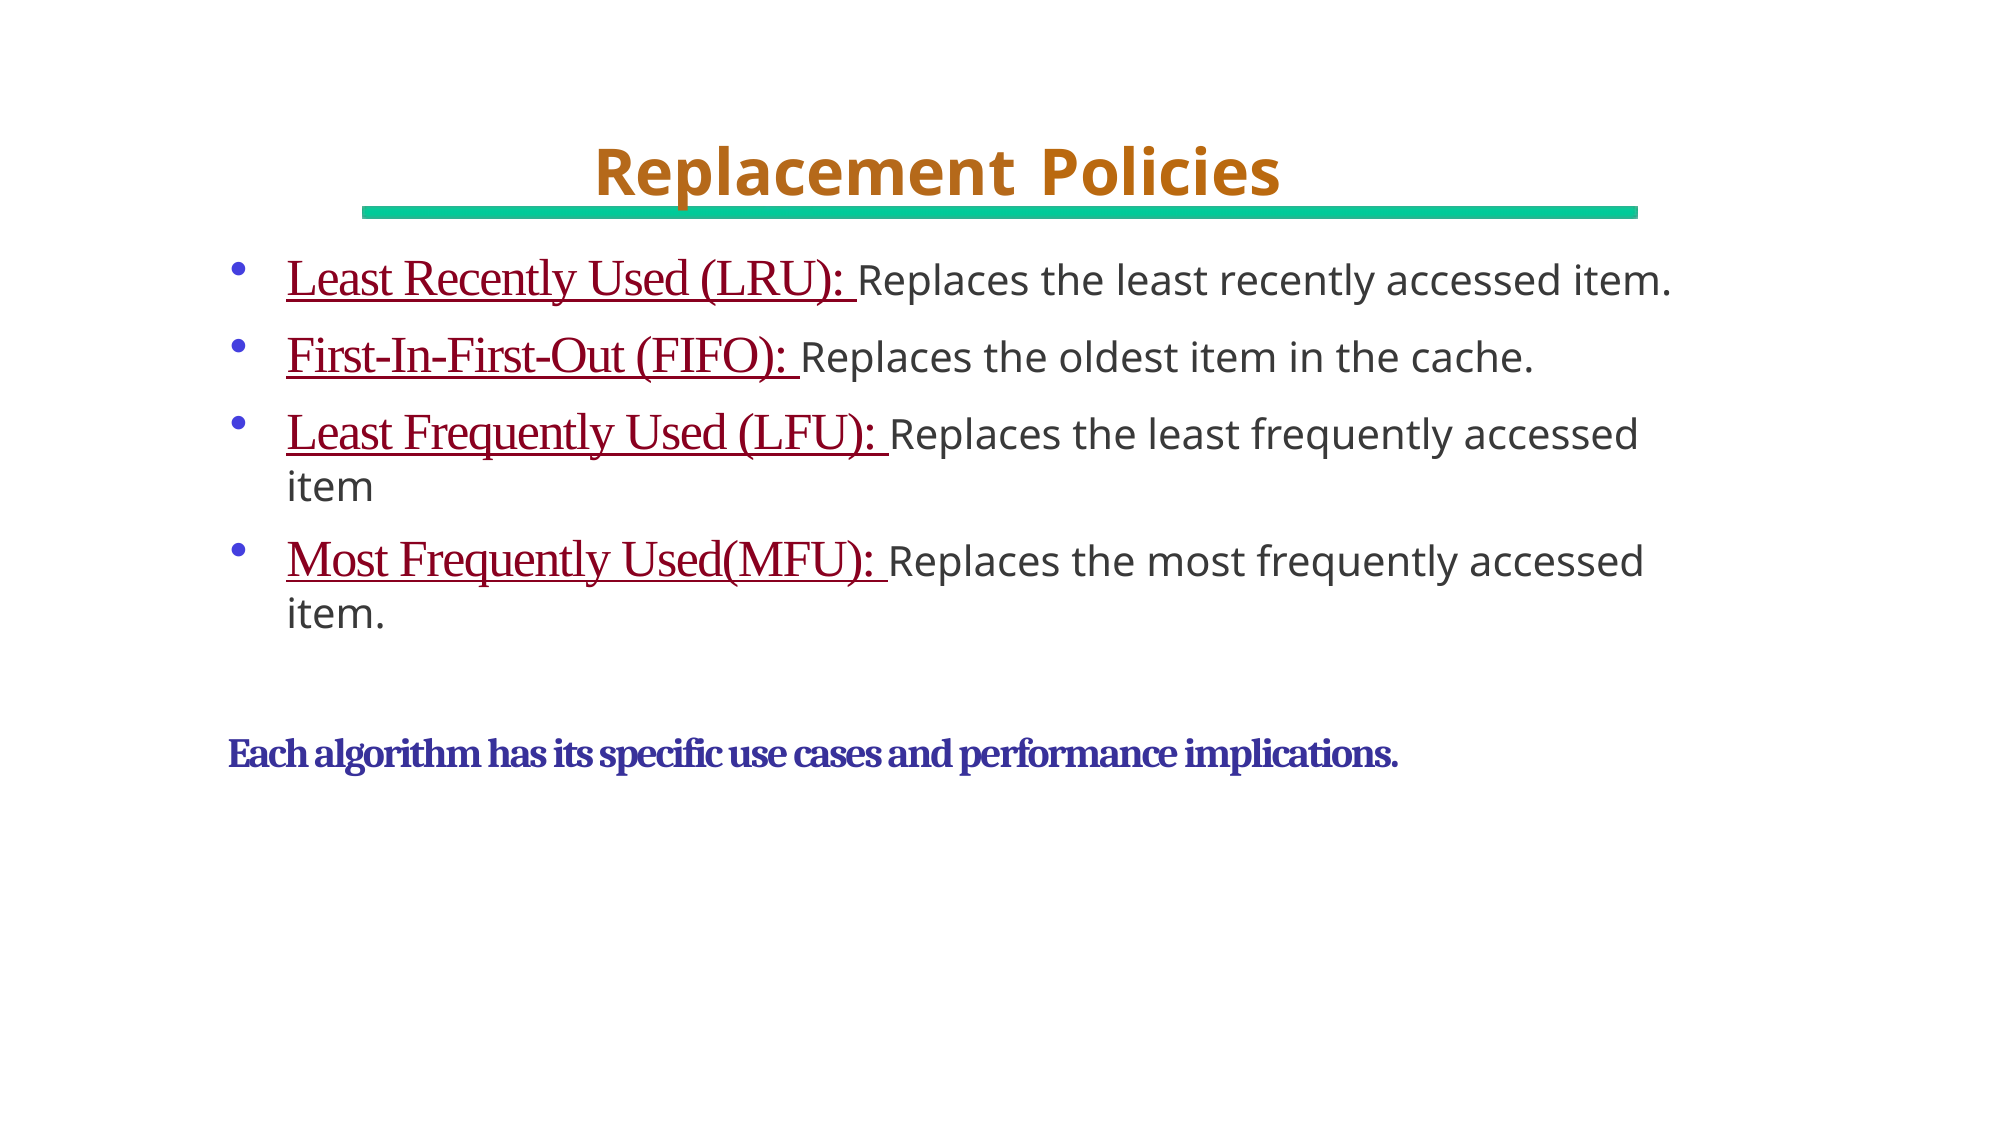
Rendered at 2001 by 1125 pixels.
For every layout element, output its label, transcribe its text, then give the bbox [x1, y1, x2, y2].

picture [362, 206, 1638, 219]
title Replacement Policies [387, 73, 2000, 264]
text_box Least Recently Used (LRU): Replaces the least recently accessed item. First-In-First-Out (FIFO): Replaces the oldest item in the cache. Least Frequently Used (LFU): Replaces the least frequently accessed item Most Frequently Used(MFU): Replaces the most frequently accessed item. Each algorithm has its specific use cases and performance implications. [227, 229, 1706, 842]
